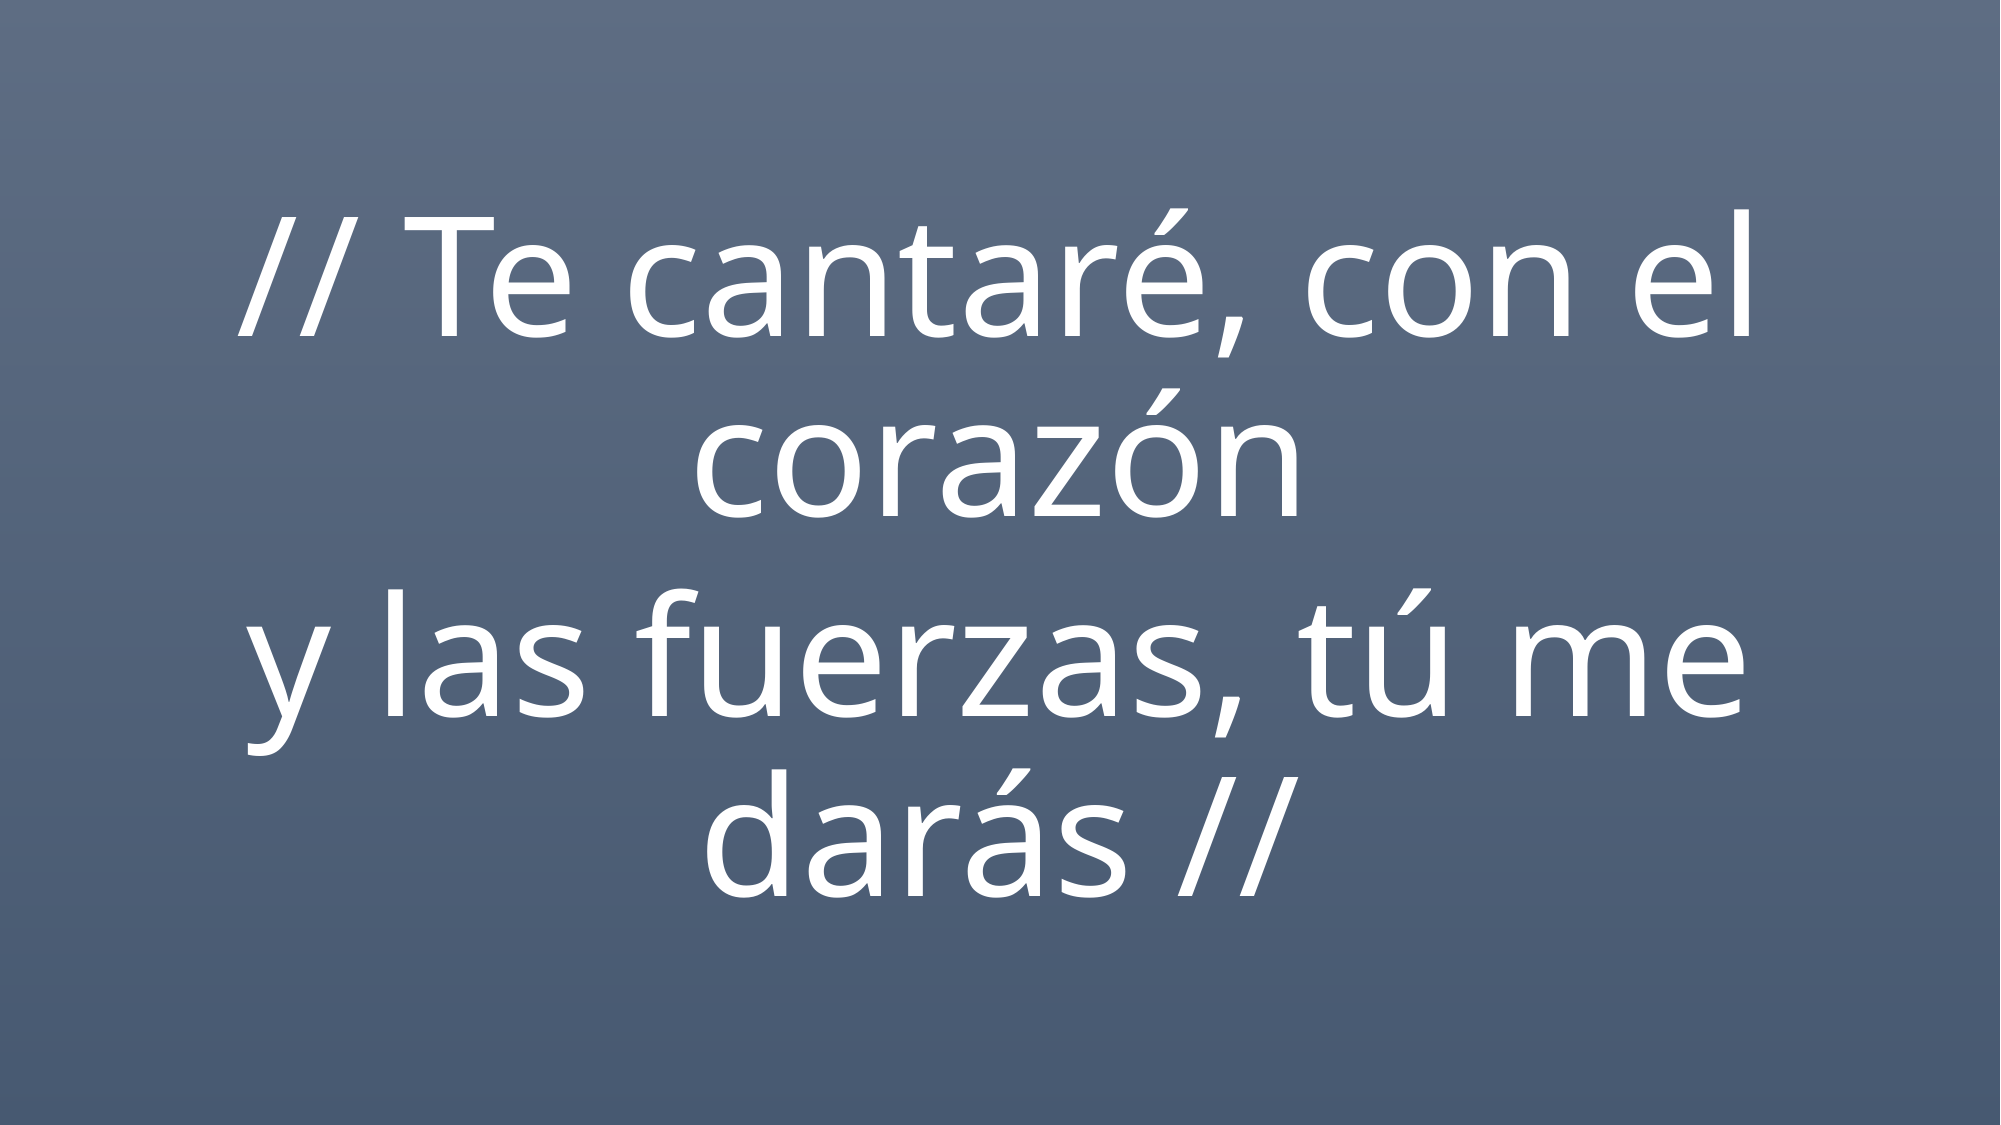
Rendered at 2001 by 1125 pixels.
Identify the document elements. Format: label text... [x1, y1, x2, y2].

list // Te cantaré, con el corazón y las fuerzas, tú me darás // [74, 62, 1926, 1062]
